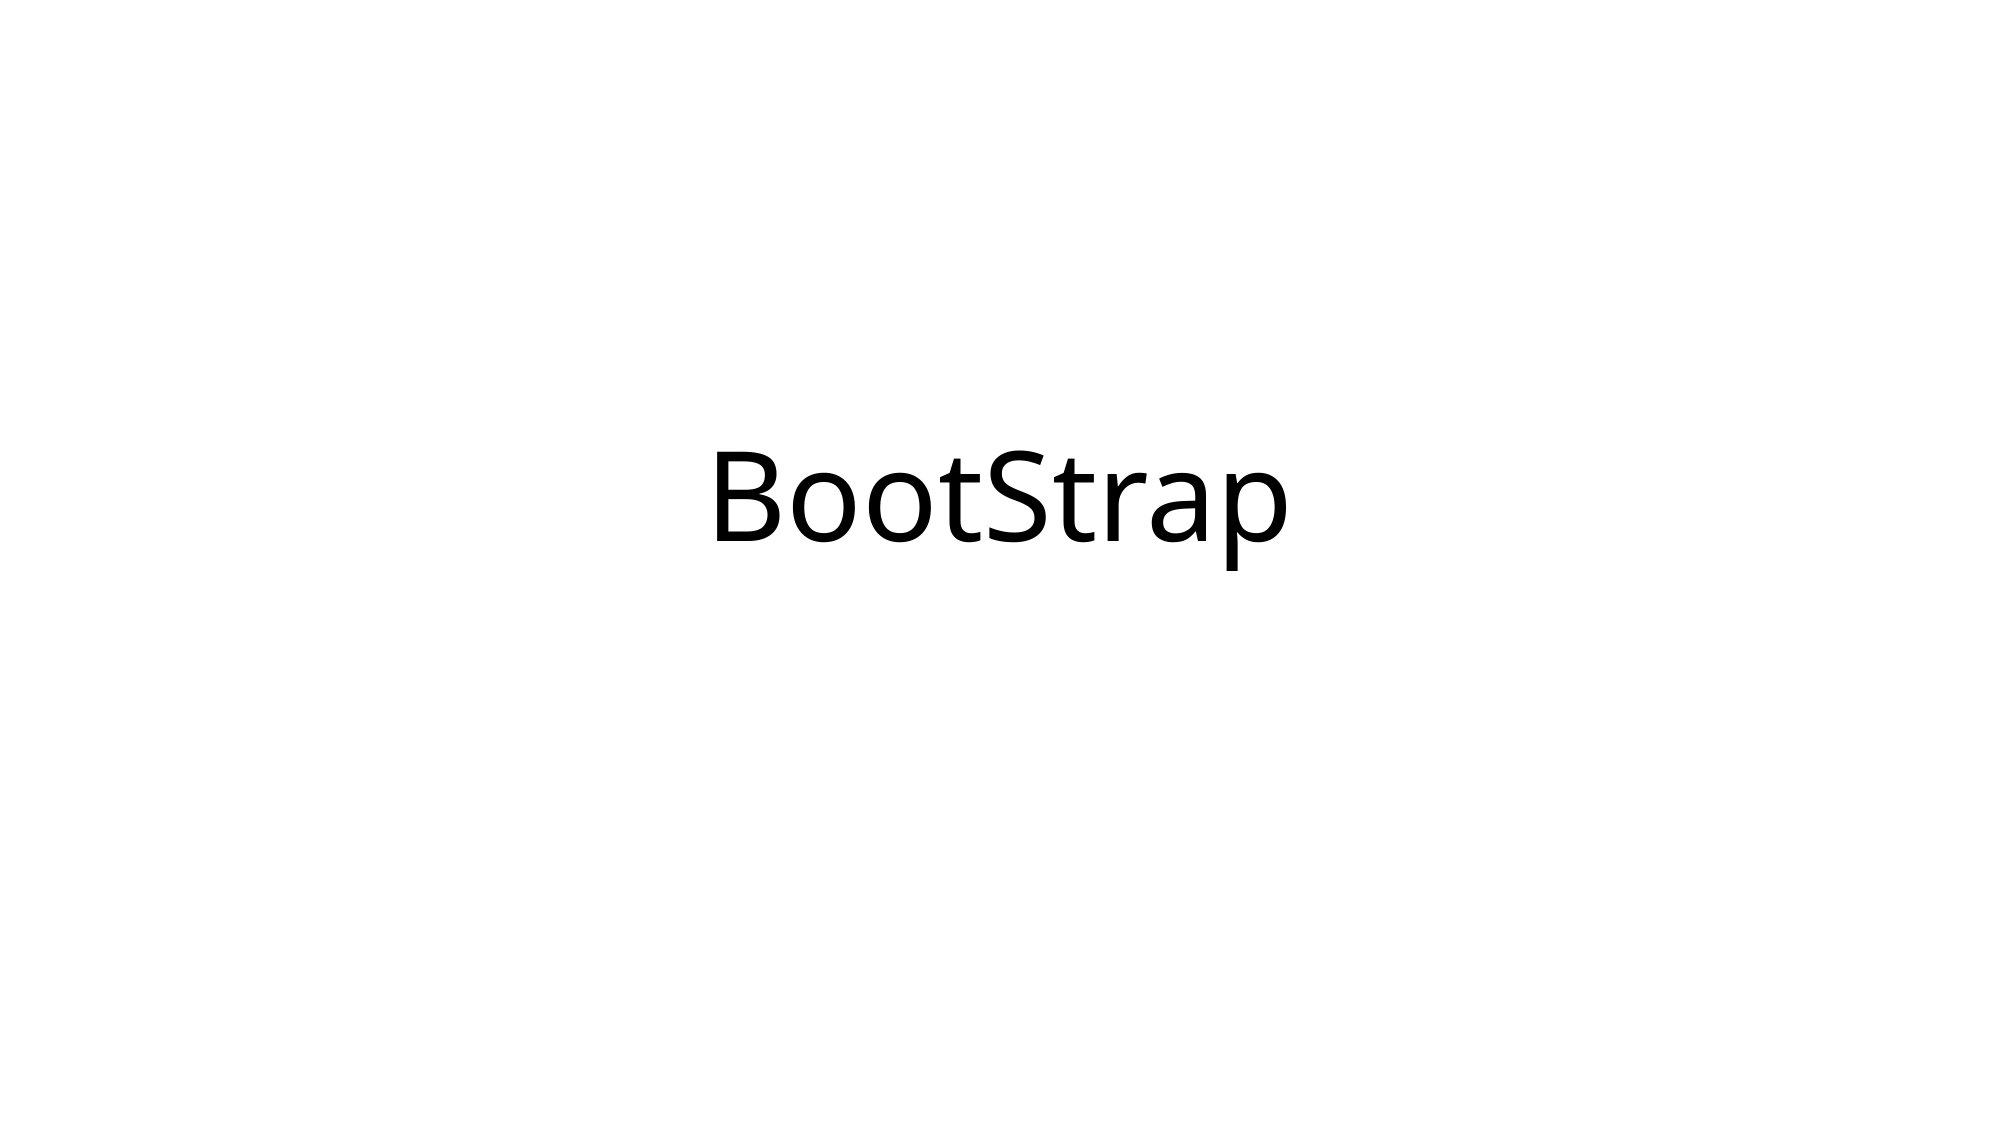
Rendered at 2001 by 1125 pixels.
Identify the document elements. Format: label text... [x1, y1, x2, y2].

title BootStrap [249, 184, 1750, 576]
